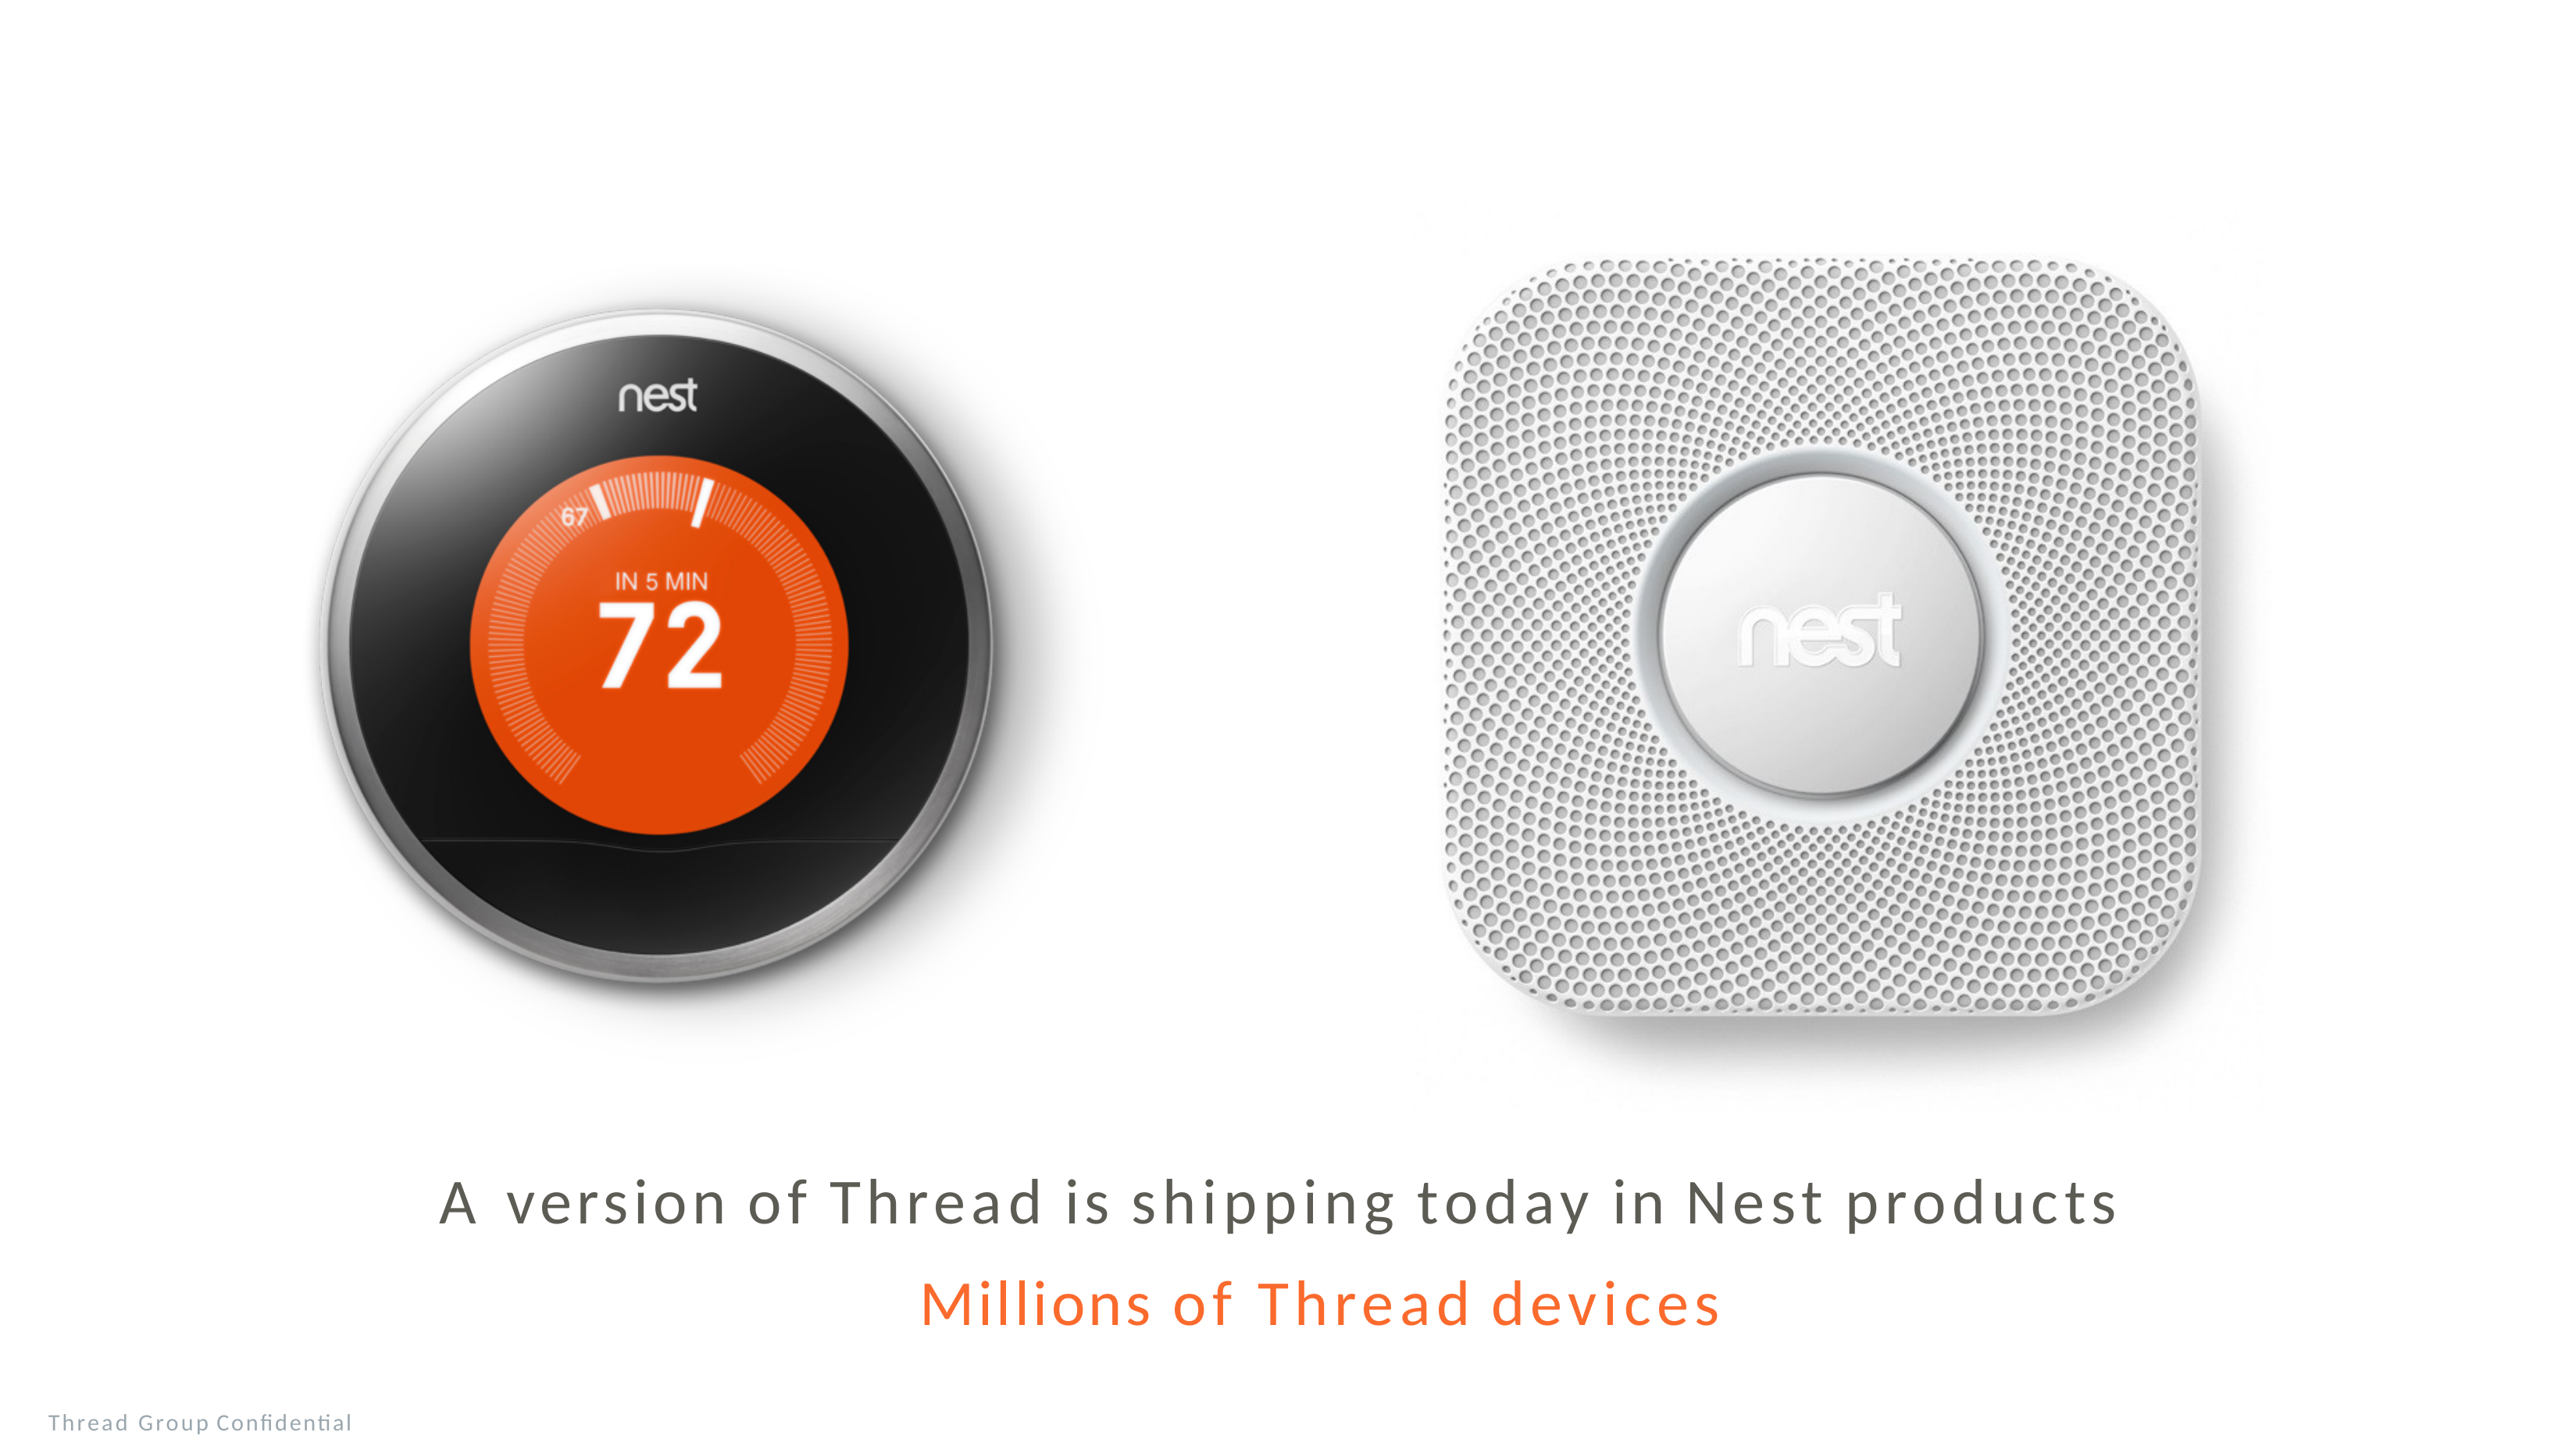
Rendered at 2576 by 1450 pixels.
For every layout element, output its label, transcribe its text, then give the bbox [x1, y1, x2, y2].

text_box [287, 248, 1121, 1080]
footer Thread Group Confidential [46, 1410, 362, 1450]
text_box A version of Thread is shipping today in Nest products Millions of Thread devices [437, 1134, 2135, 1338]
text_box [301, 295, 1022, 1016]
text_box [1406, 198, 2271, 1115]
